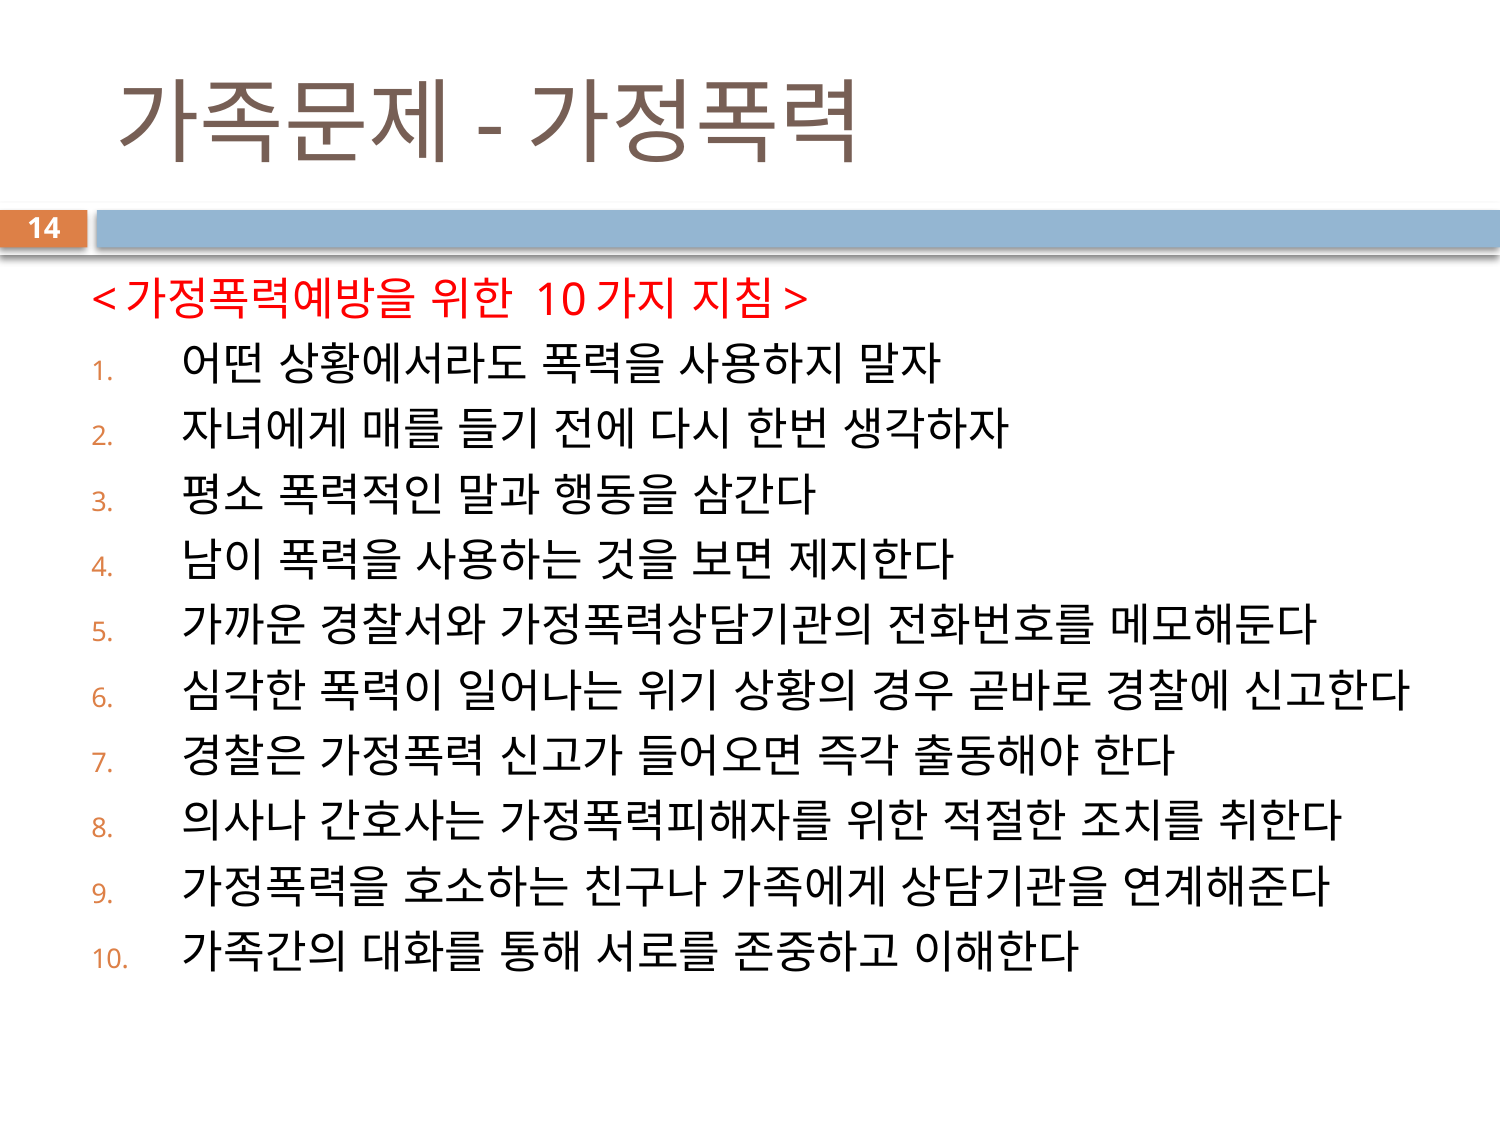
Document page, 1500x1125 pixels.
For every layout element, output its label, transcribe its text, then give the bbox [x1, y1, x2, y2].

title 가족문제-가정폭력 [100, 37, 1438, 200]
slide_number 14 [0, 208, 88, 249]
list <가정폭력예방을 위한 10가지 지침> 어떤 상황에서라도 폭력을 사용하지 말자 자녀에게 매를 들기 전에 다시 한번 생각하자 평소 폭력적인 말과 행동을 삼간다 남이 폭력을 사용하는 것을 보면 제지한다 가까운 경찰서와 가정폭력상담기관의 전화번호를 메모해둔다 심각한 폭력이 일어나는 위기 상황의 경우 곧바로 경찰에 신고한다 경찰은 가정폭력 신고가 들어오면 즉각 출동해야 한다 의사나 간호사는 가정폭력피해자를 위한 적절한 조치를 취한다 가정폭력을 호소하는 친구나 가족에게 상담기관을 연계해준다 가족간의 대화를 통해 서로를 존중하고 이해한다 [76, 262, 1438, 1000]
